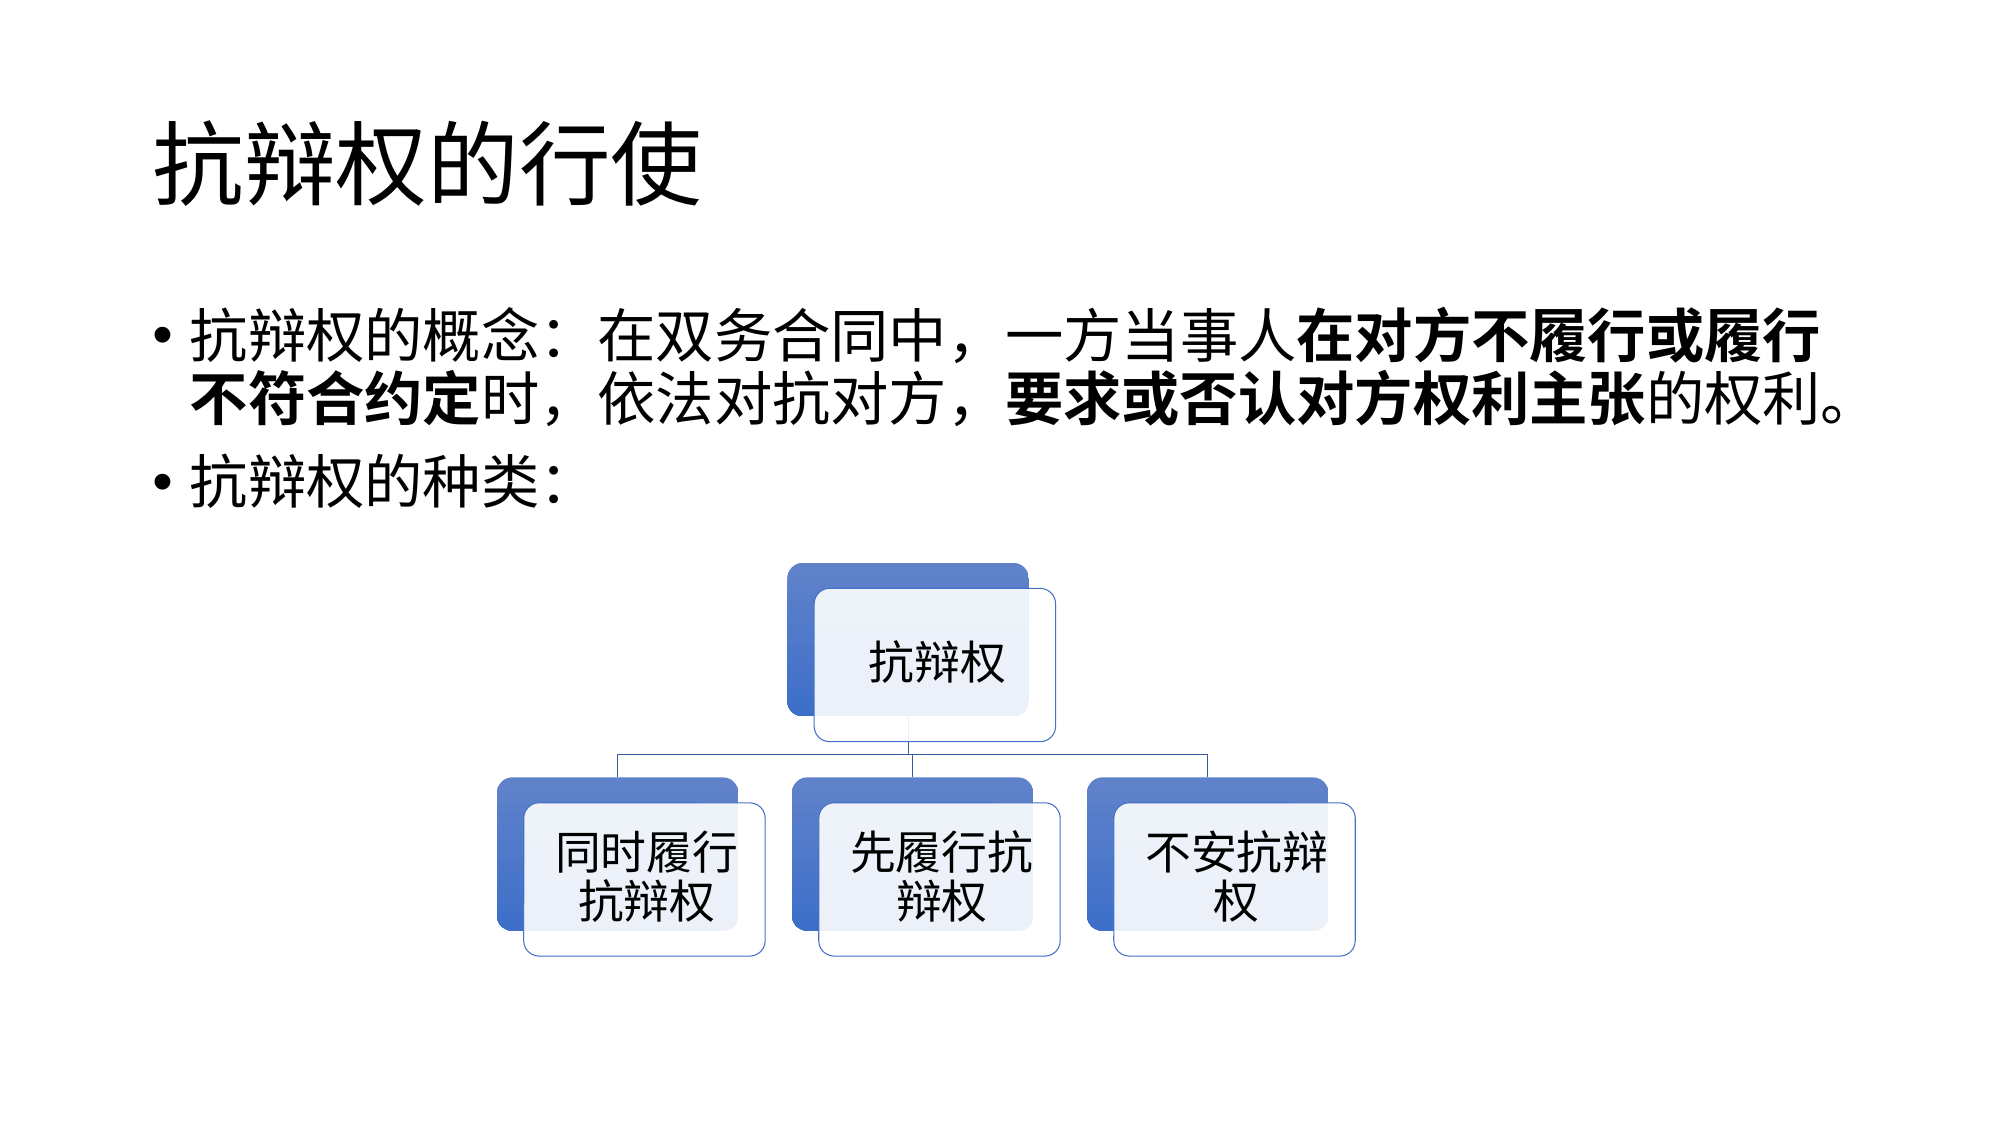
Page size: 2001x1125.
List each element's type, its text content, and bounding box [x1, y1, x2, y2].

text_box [259, 553, 1593, 957]
title 抗辩权的行使 [137, 59, 1863, 278]
list 抗辩权的概念：在双务合同中，一方当事人在对方不履行或履行不符合约定时，依法对抗对方，要求或否认对方权利主张的权利。 抗辩权的种类： [137, 299, 1863, 1014]
